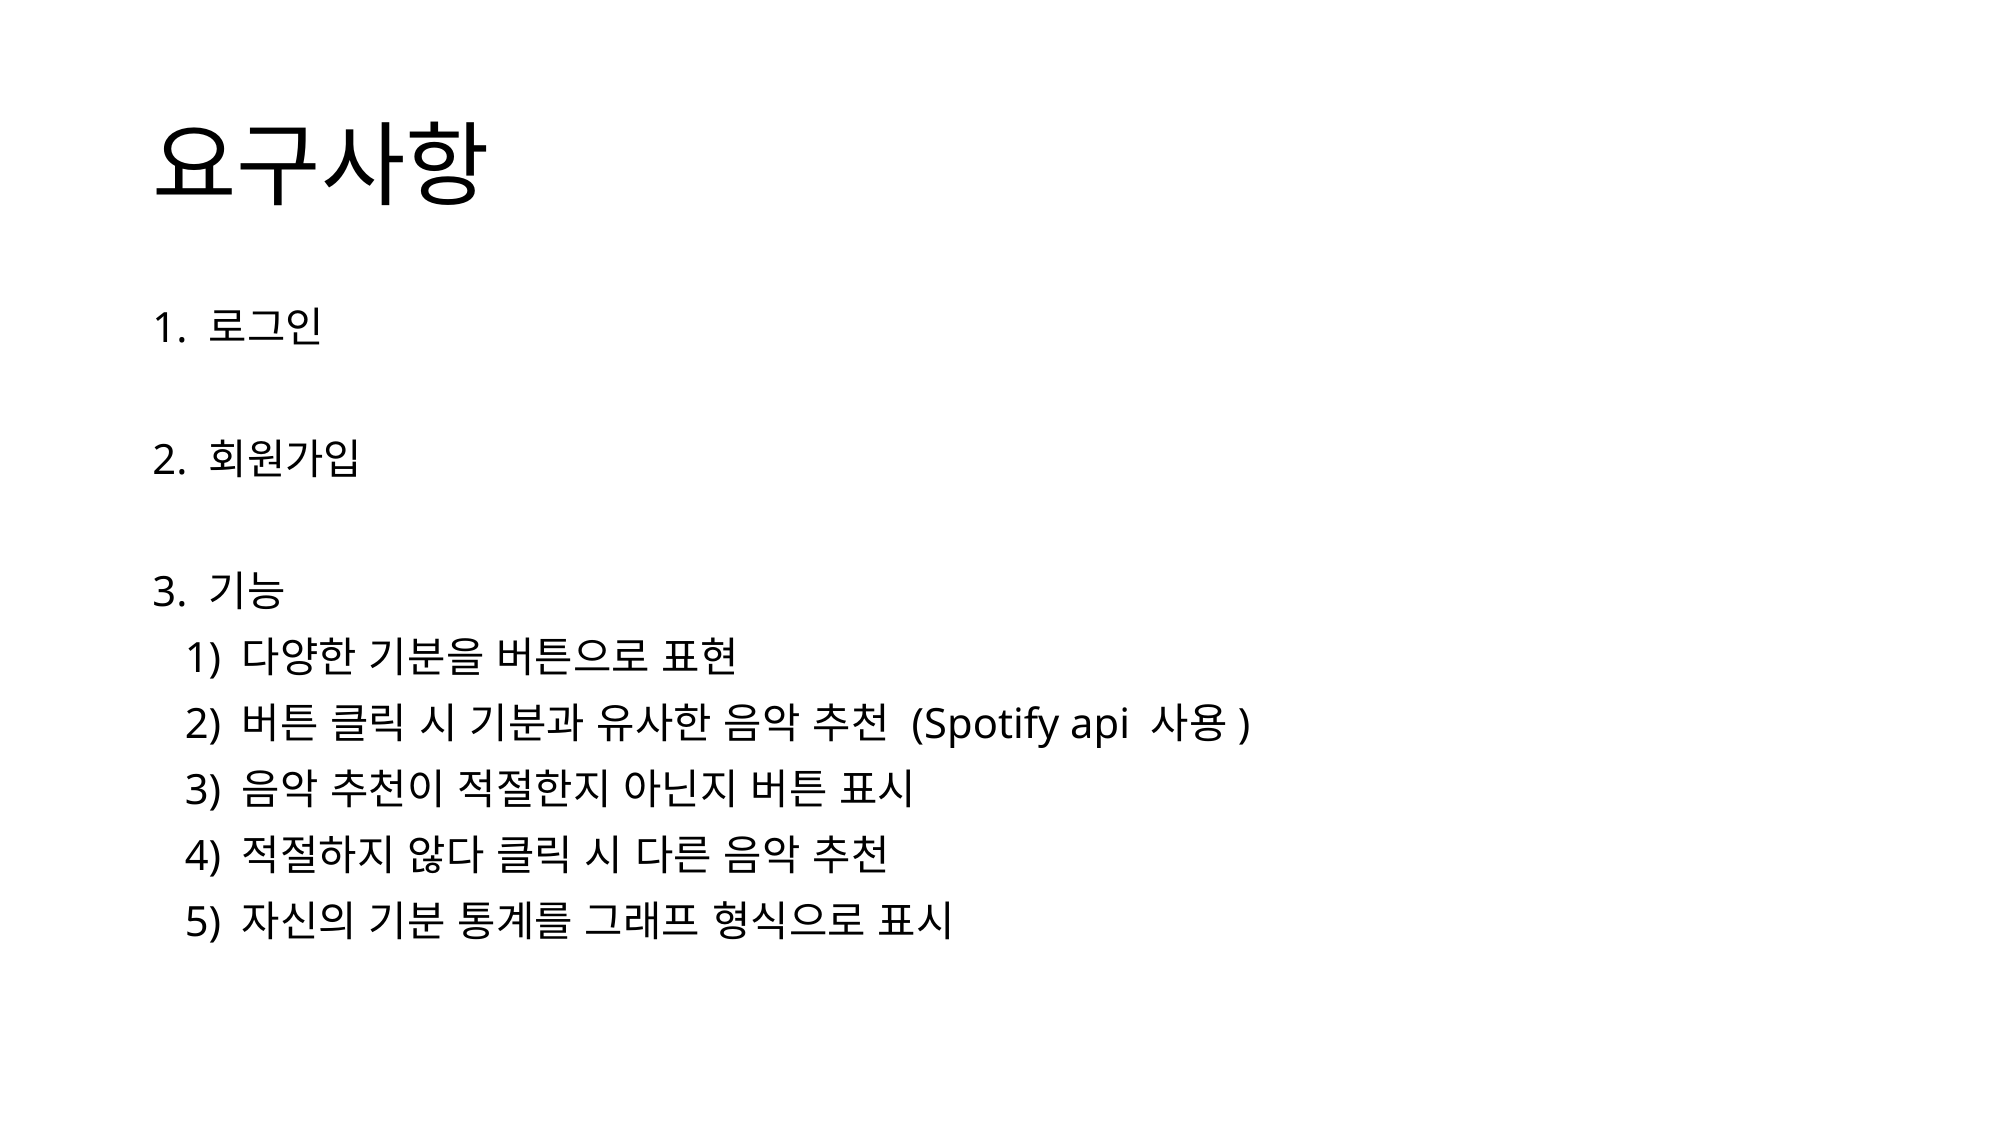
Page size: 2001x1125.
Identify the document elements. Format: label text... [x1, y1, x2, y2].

title 요구사항 [137, 59, 1863, 278]
list 1. 로그인 2. 회원가입 3. 기능 1) 다양한 기분을 버튼으로 표현 2) 버튼 클릭 시 기분과 유사한 음악 추천 (Spotify api 사용) 3) 음악 추천이 적절한지 아닌지 버튼 표시 4) 적절하지 않다 클릭 시 다른 음악 추천 5) 자신의 기분 통계를 그래프 형식으로 표시 [137, 299, 1863, 1014]
